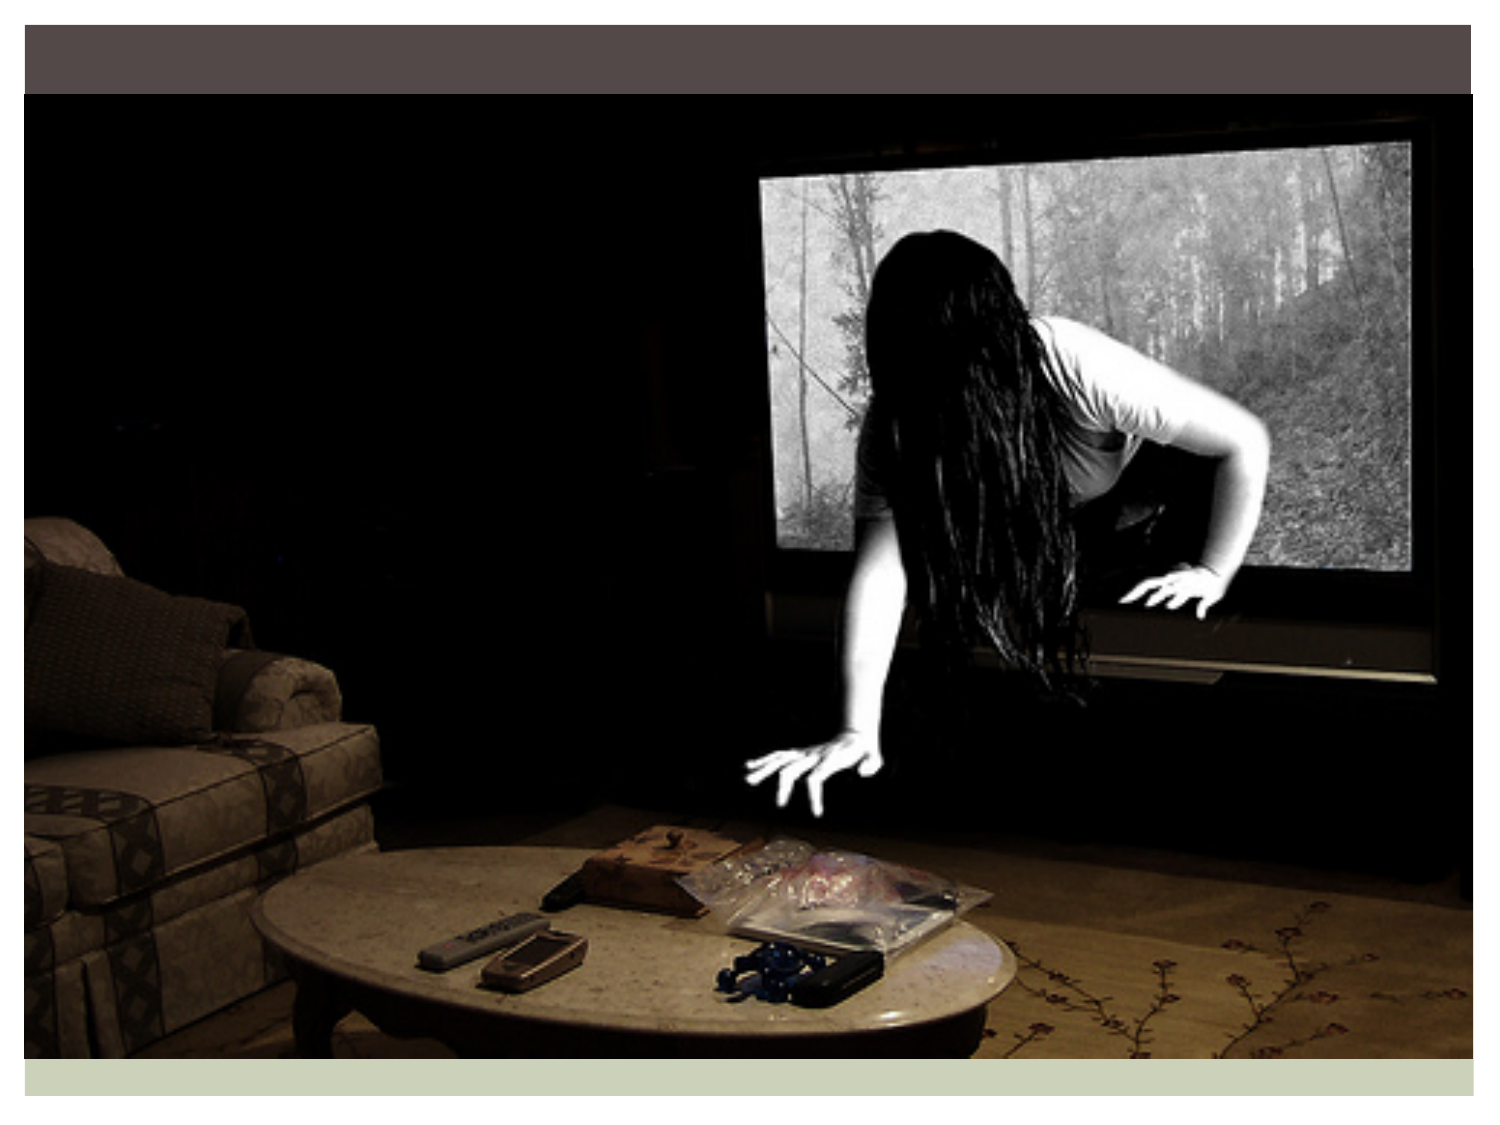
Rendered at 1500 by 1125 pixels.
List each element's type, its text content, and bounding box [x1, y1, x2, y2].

picture [24, 93, 1473, 1059]
text_box The ring [825, 937, 1500, 1113]
title Ringu. [12, 774, 19, 901]
